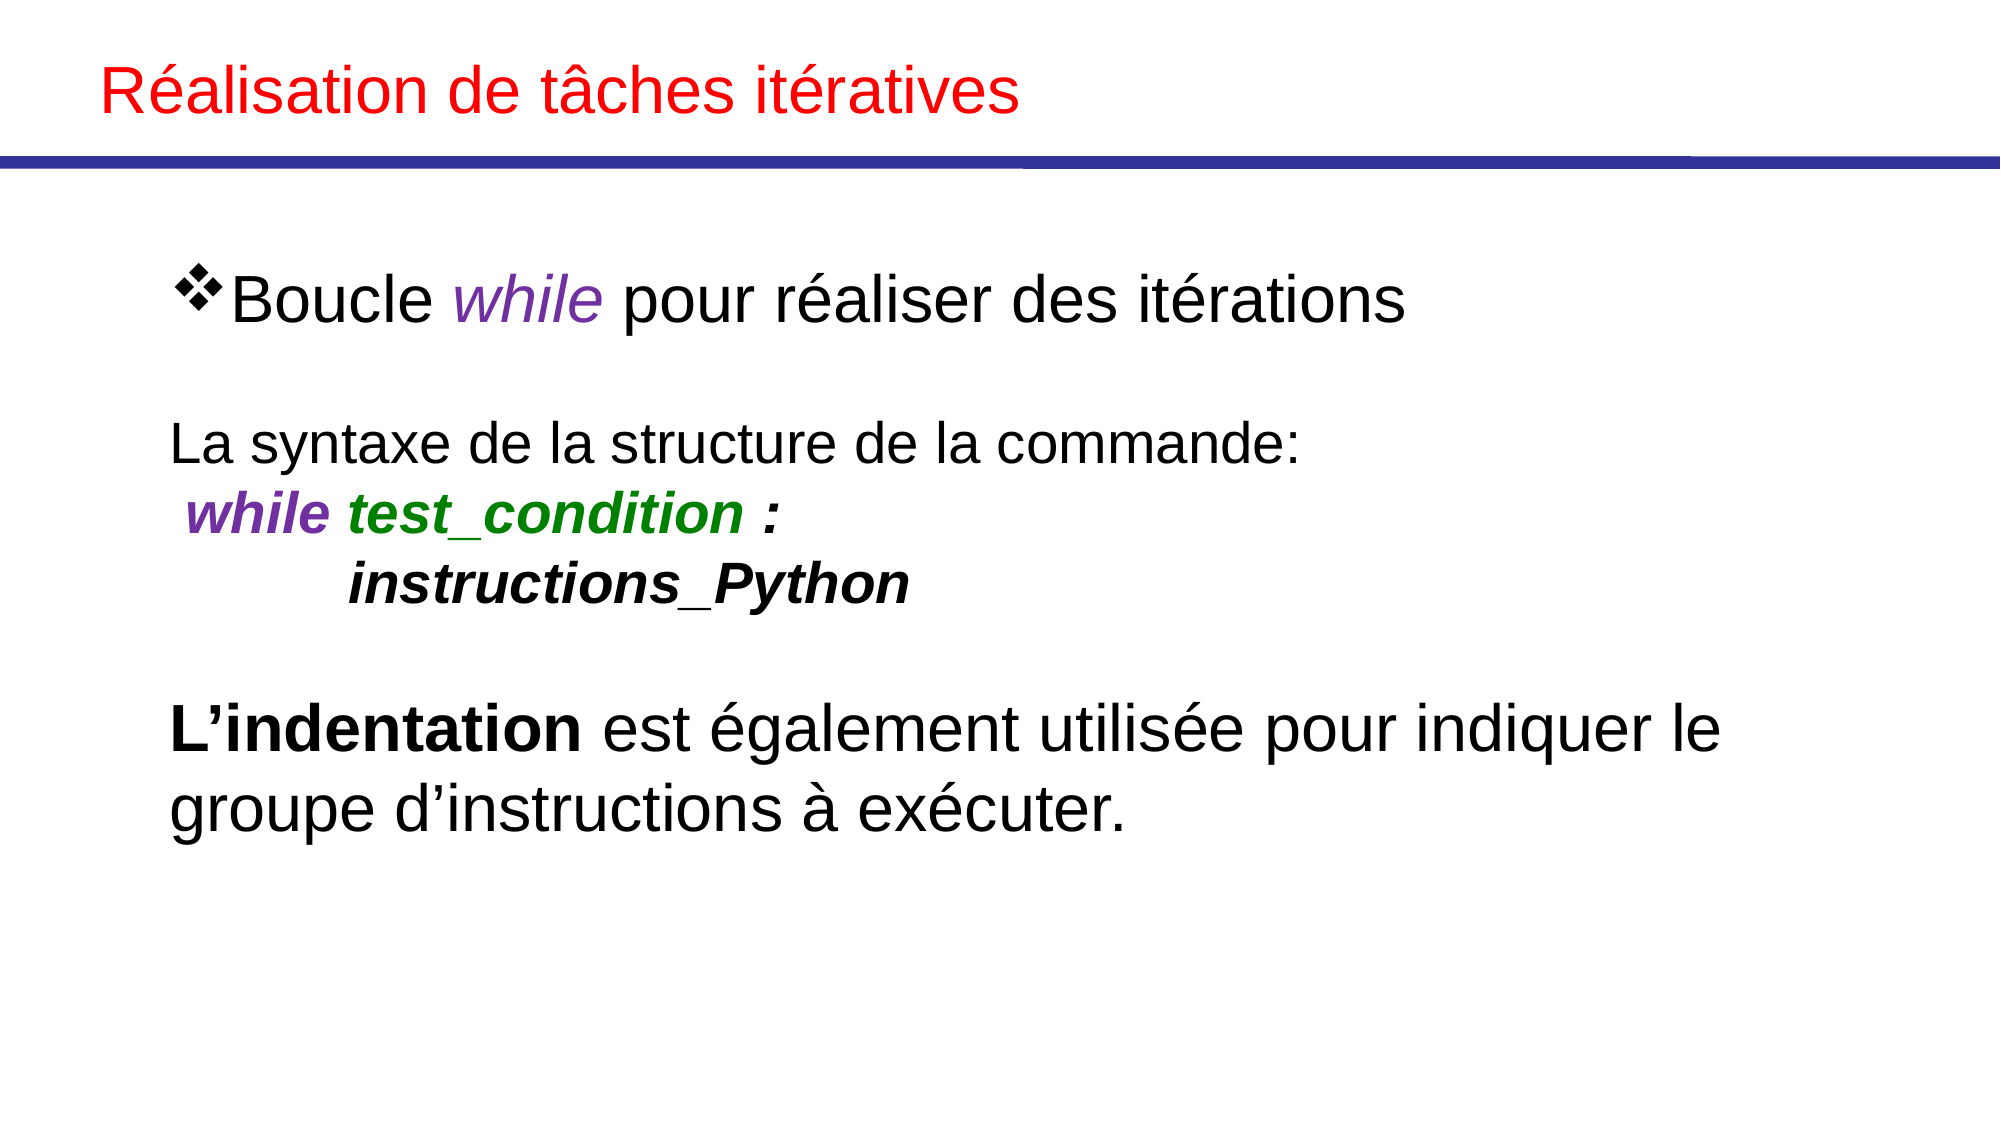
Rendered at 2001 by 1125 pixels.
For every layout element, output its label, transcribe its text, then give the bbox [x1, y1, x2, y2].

text_box Boucle while pour réaliser des itérations La syntaxe de la structure de la commande: while test_condition : instructions_Python L’indentation est également utilisée pour indiquer le groupe d’instructions à exécuter. [154, 247, 1955, 853]
title Réalisation de tâches itératives [99, 44, 1900, 140]
